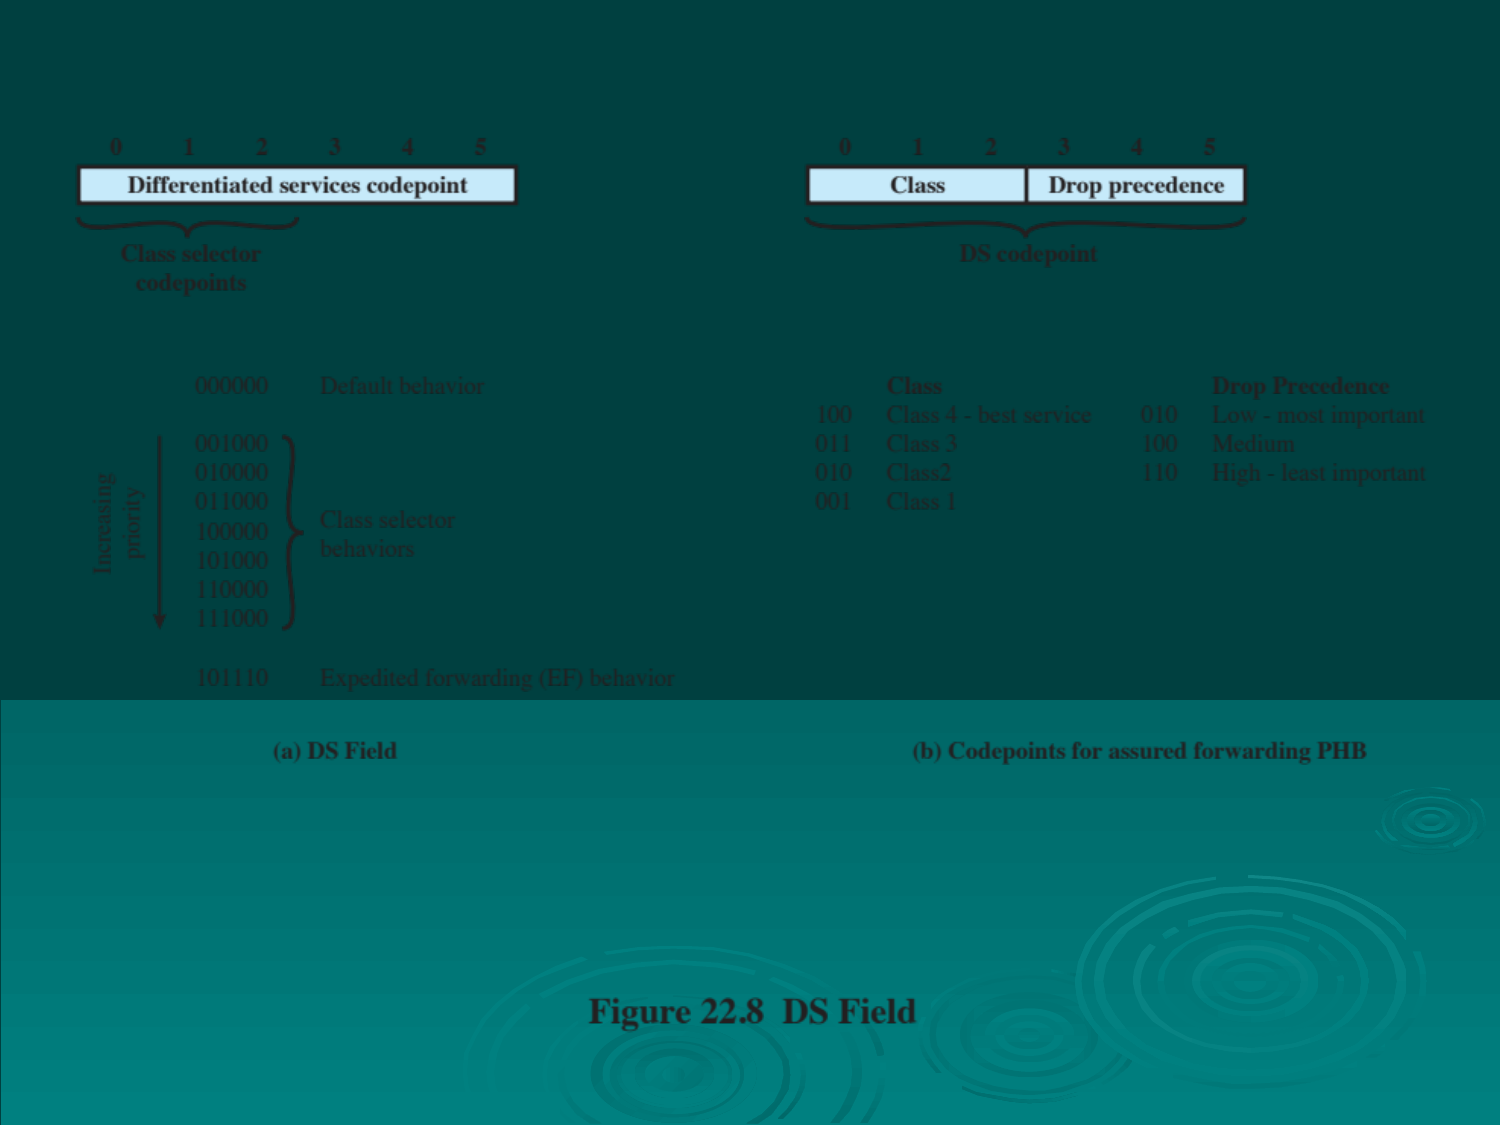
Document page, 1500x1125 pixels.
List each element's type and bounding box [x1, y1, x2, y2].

picture [28, 87, 1470, 1063]
